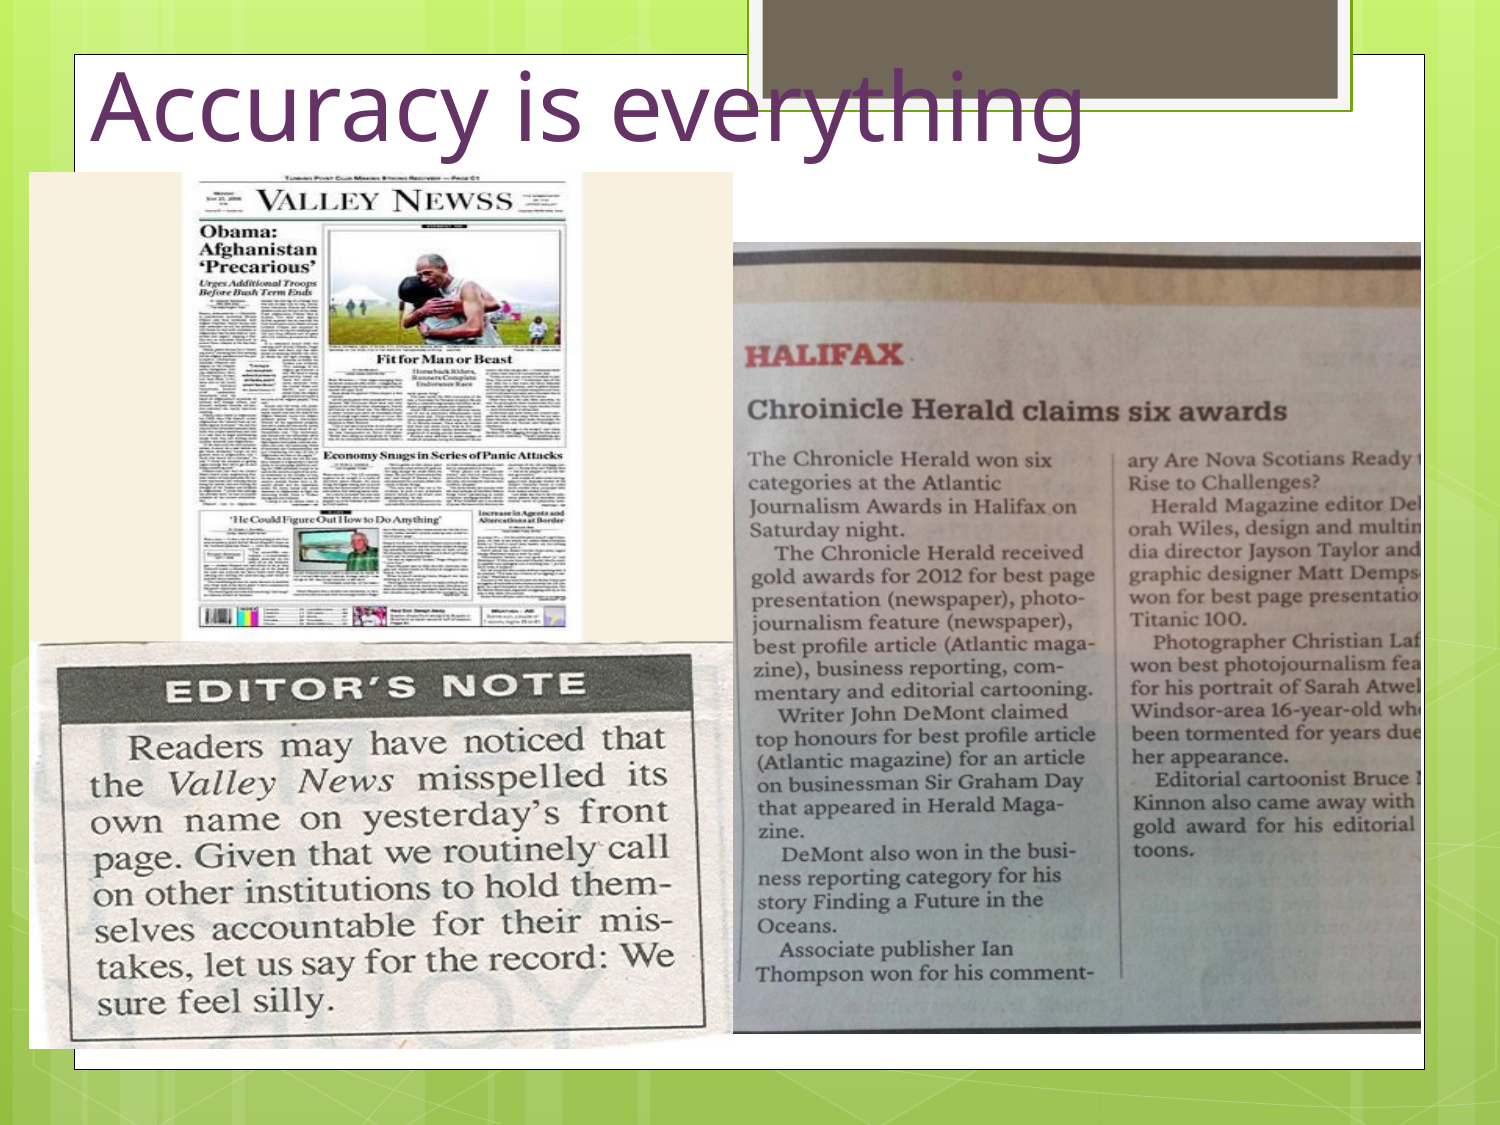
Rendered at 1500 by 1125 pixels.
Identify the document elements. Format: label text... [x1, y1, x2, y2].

picture [29, 172, 1421, 1049]
title Accuracy is everything [90, 17, 1410, 161]
